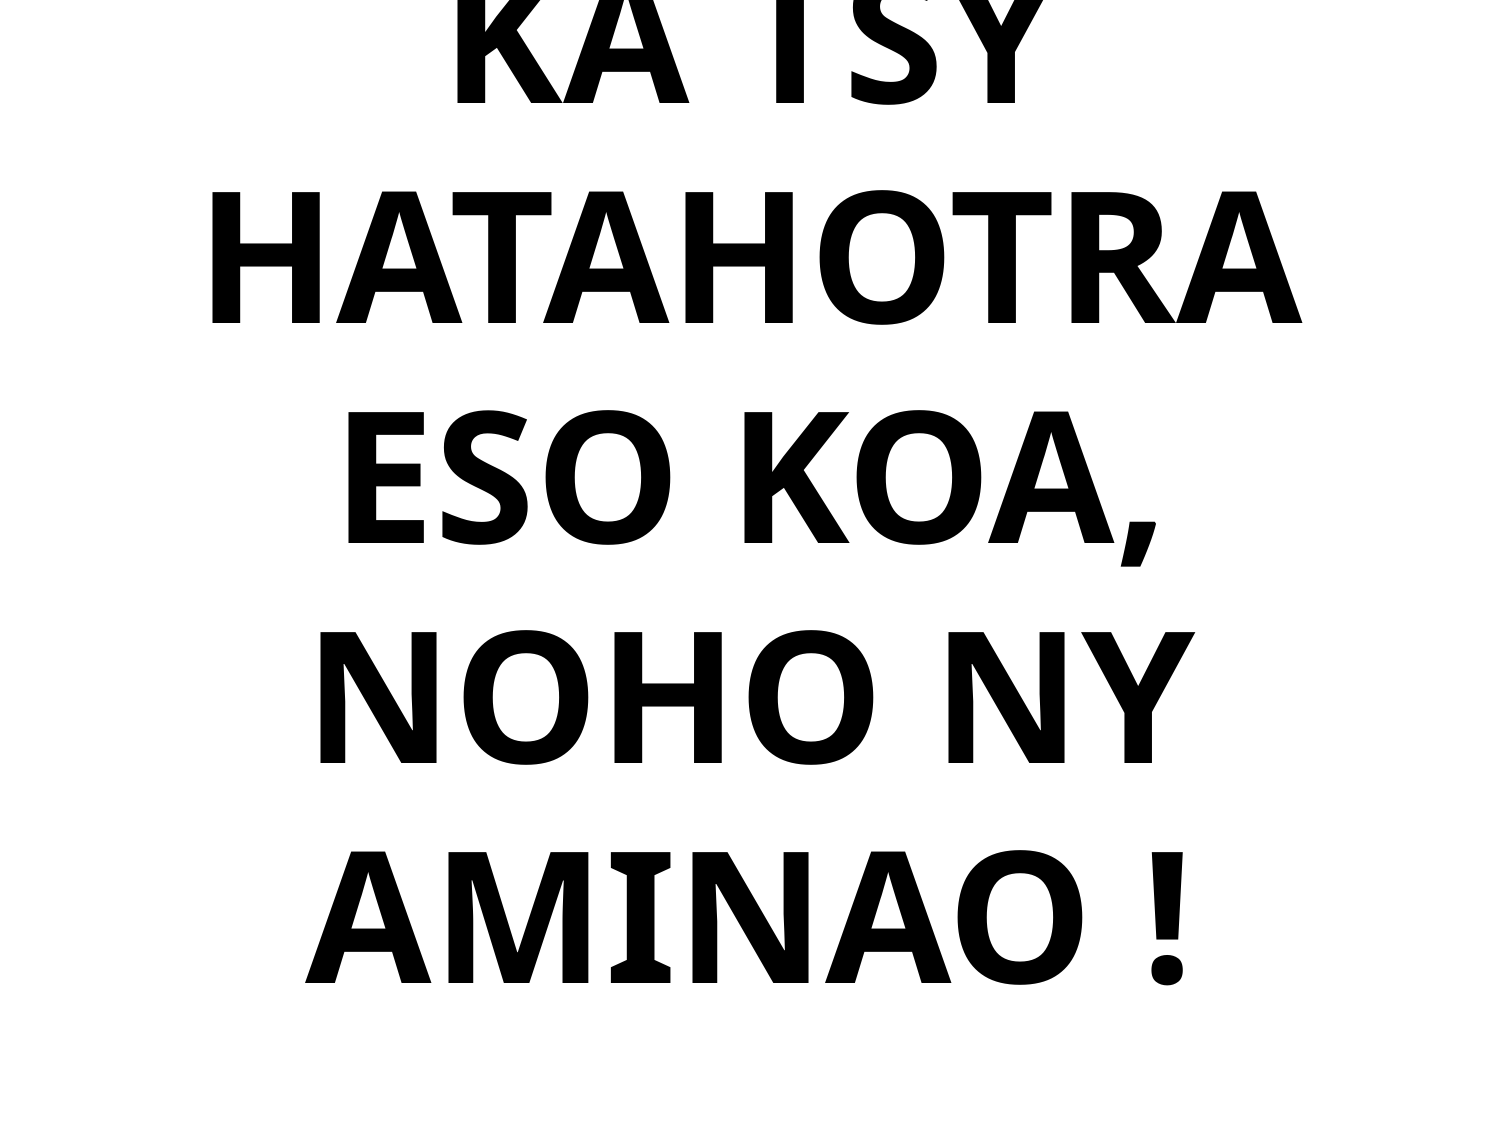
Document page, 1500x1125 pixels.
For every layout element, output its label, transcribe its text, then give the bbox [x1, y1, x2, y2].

title KA TSY HATAHOTRA ESO KOA, NOHO NY AMINAO ! [112, 349, 1388, 591]
